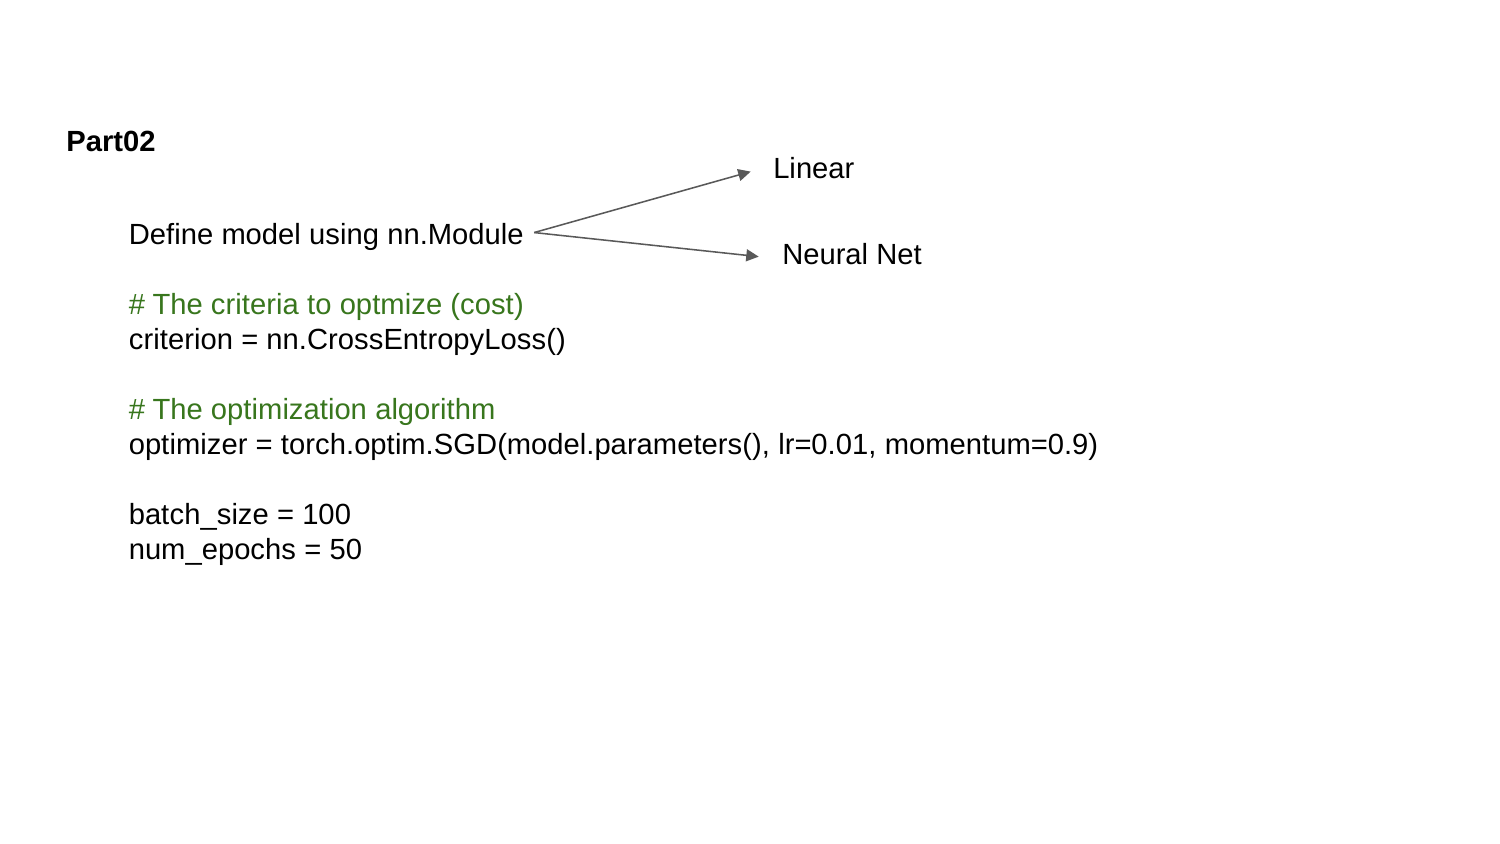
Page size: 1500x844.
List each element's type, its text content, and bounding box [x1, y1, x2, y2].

text_box Neural Net [767, 220, 1008, 286]
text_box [533, 232, 759, 257]
text_box Part02 [43, 107, 536, 173]
text_box Linear [758, 134, 949, 200]
text_box Define model using nn.Module # The criteria to optmize (cost) criterion = nn.CrossEntropyLoss() # The optimization algorithm optimizer = torch.optim.SGD(model.parameters(), lr=0.01, momentum=0.9) batch_size = 100 num_epochs = 50 [113, 200, 1212, 650]
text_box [533, 171, 751, 231]
